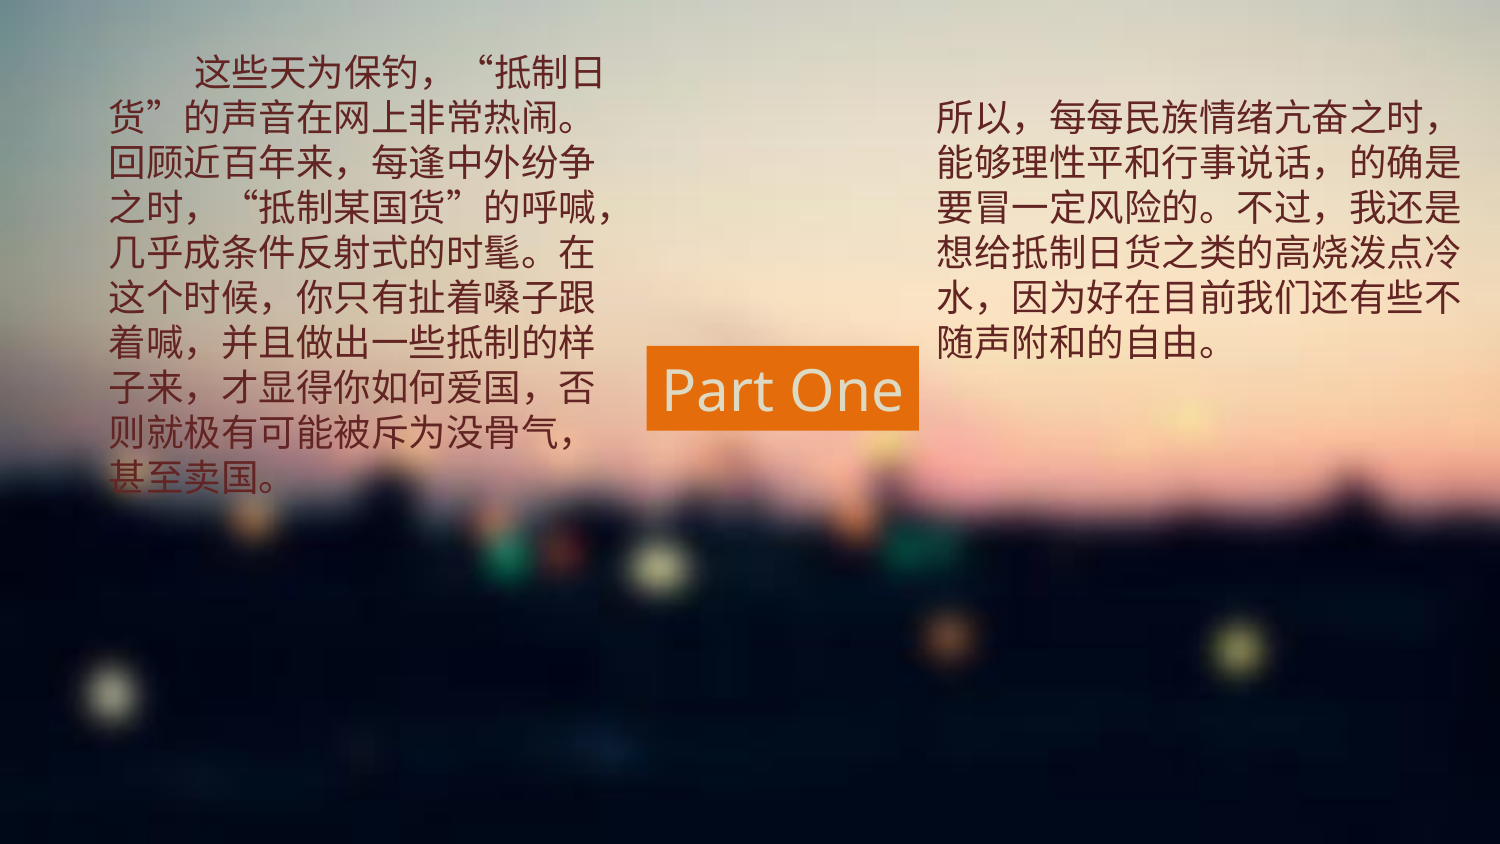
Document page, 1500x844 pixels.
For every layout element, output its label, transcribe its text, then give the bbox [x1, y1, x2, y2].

text_box 这些天为保钓，“抵制日货”的声音在网上非常热闹。回顾近百年来，每逢中外纷争之时，“抵制某国货”的呼喊，几乎成条件反射式的时髦。在这个时候，你只有扯着嗓子跟着喊，并且做出一些抵制的样子来，才显得你如何爱国，否则就极有可能被斥为没骨气，甚至卖国。 [94, 41, 633, 507]
text_box Part One [646, 345, 919, 431]
picture [0, 0, 1500, 844]
text_box 所以，每每民族情绪亢奋之时，能够理性平和行事说话，的确是要冒一定风险的。不过，我还是想给抵制日货之类的高烧泼点冷水，因为好在目前我们还有些不随声附和的自由。 [921, 86, 1484, 462]
